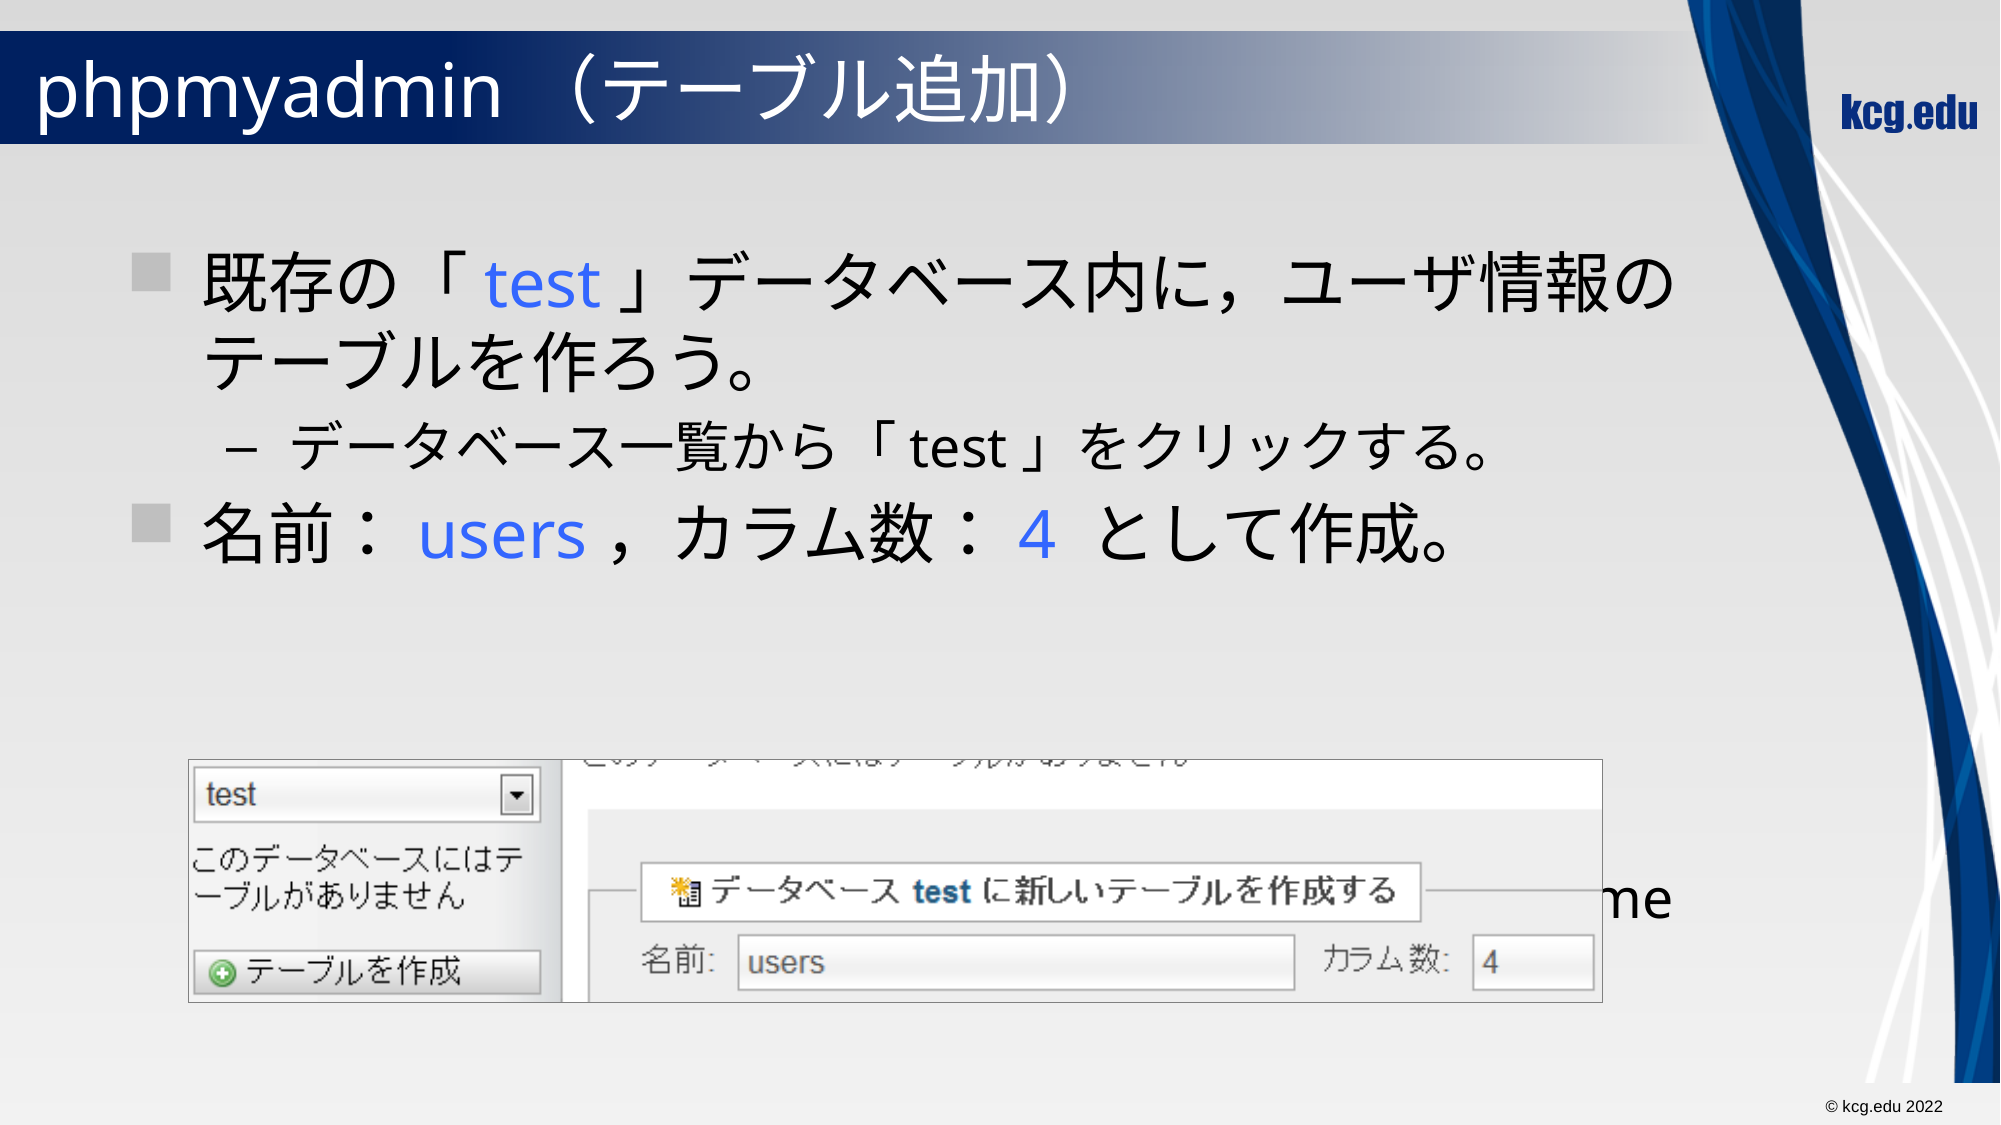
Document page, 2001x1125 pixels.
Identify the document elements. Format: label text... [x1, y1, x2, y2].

title phpmyadmin（テーブル追加） [0, 31, 1710, 144]
picture [1228, 0, 2000, 1083]
list 既存の「test」データベース内に，ユーザ情報のテーブルを作ろう。 データベース一覧から「test」をクリックする。 名前：users，カラム数：4 として作成。 カラム＝列（column）。id, userID, password, name で４列。 [111, 233, 1750, 1070]
picture [187, 759, 1604, 1003]
